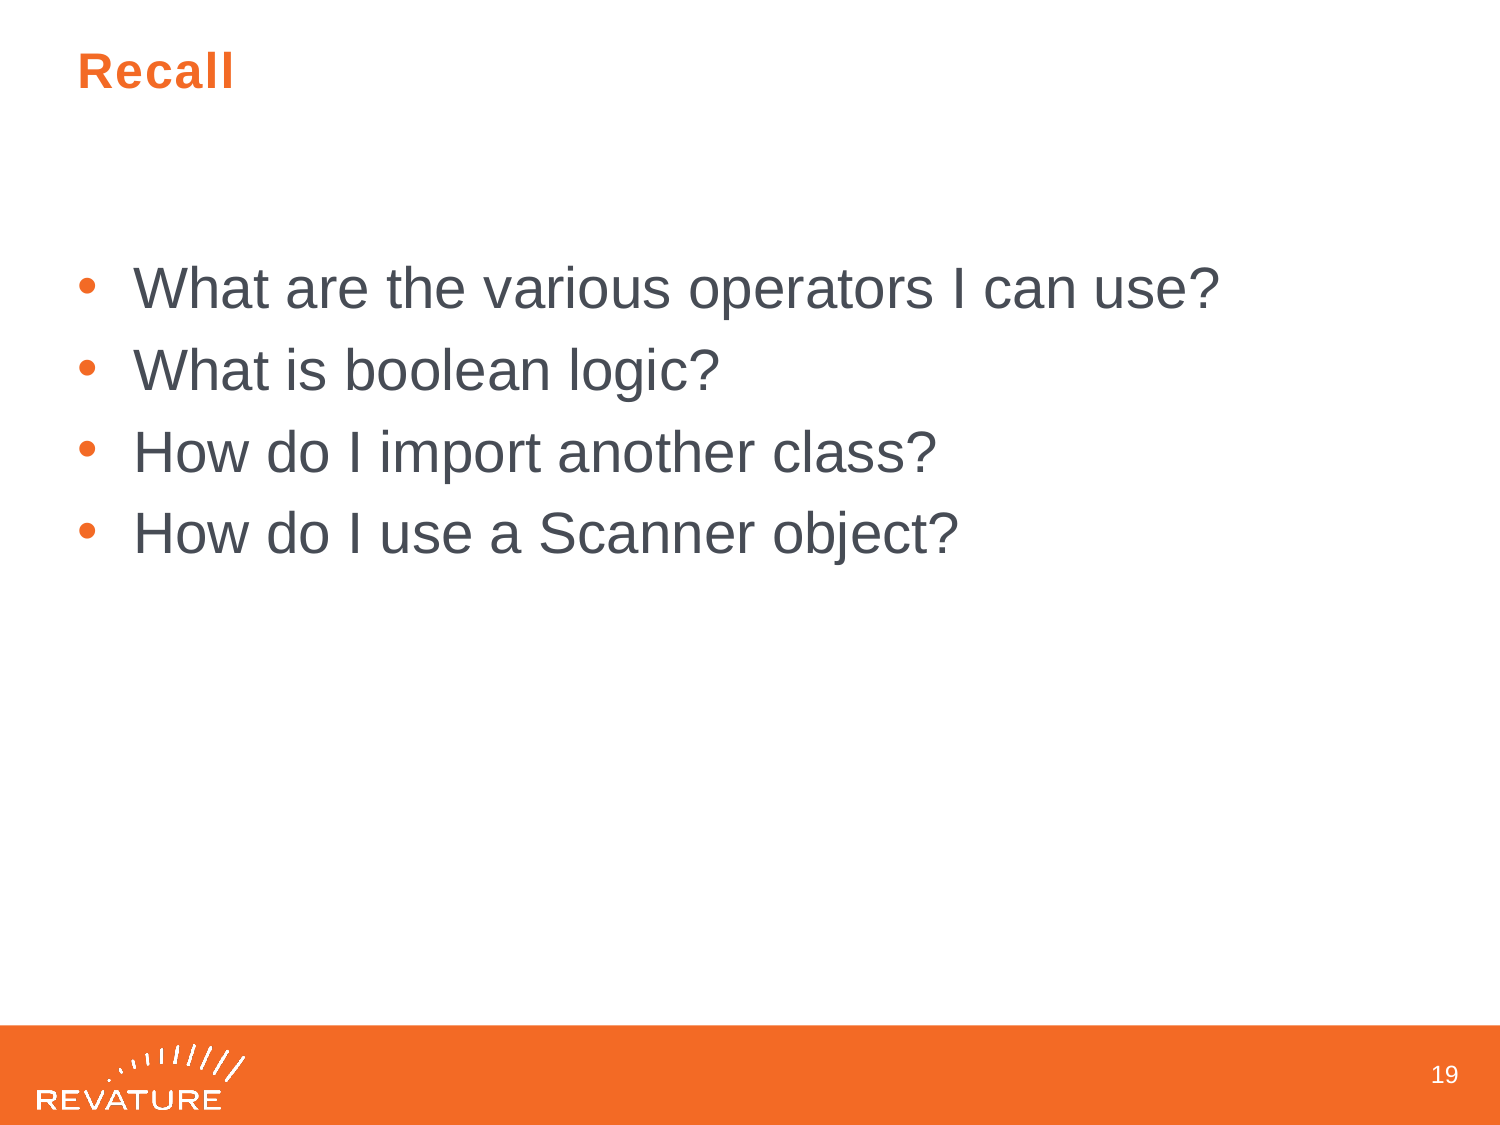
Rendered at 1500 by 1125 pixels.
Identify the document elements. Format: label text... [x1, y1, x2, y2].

list What are the various operators I can use? What is boolean logic? How do I import another class? How do I use a Scanner object? [62, 243, 1438, 986]
title Recall [62, 0, 1438, 138]
slide_number 18 [1332, 1043, 1474, 1104]
picture [37, 1044, 245, 1110]
